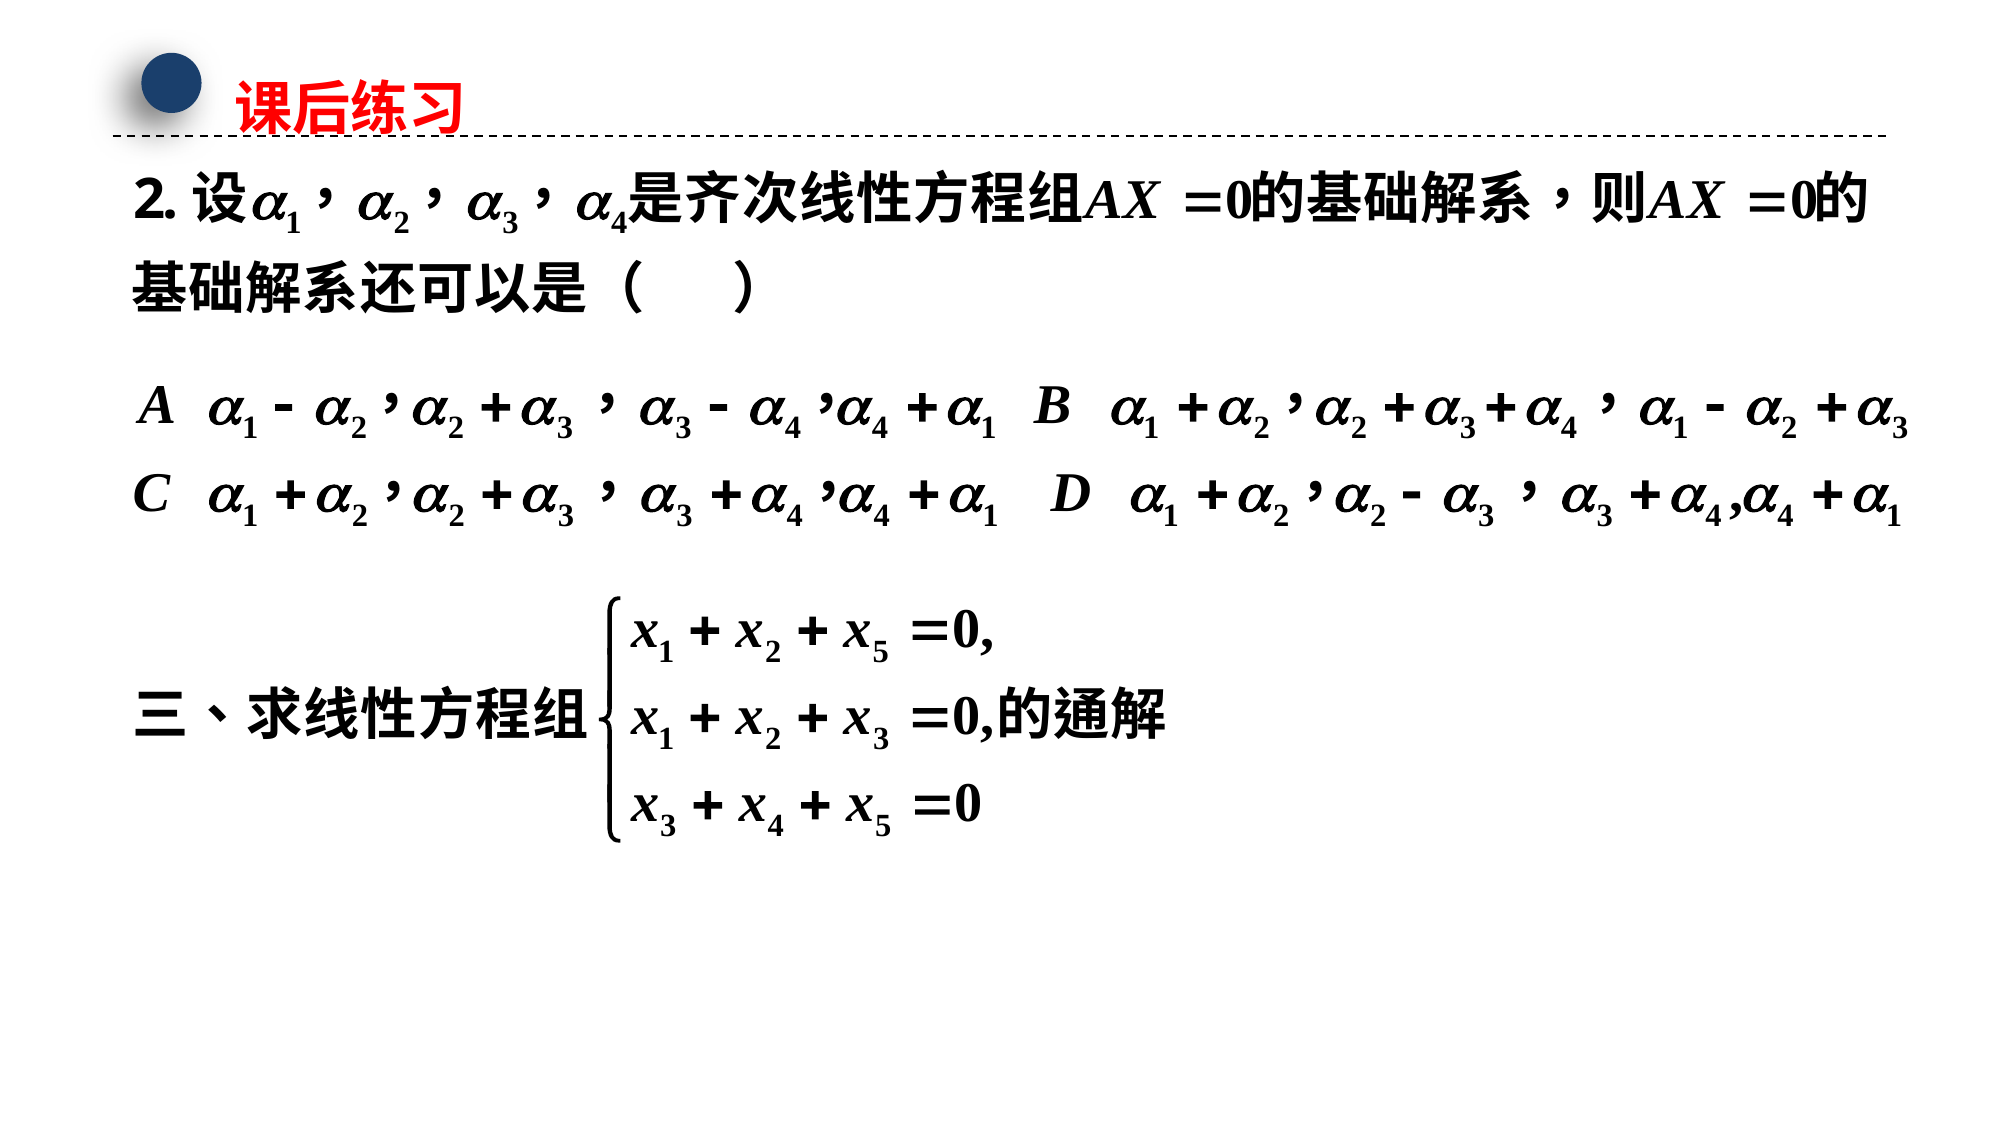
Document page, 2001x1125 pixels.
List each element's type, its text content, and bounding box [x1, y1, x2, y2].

text_box 课后练习 [220, 29, 1307, 135]
text_box [139, 50, 204, 116]
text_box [125, 584, 1176, 852]
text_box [125, 369, 1922, 539]
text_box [125, 159, 1875, 324]
